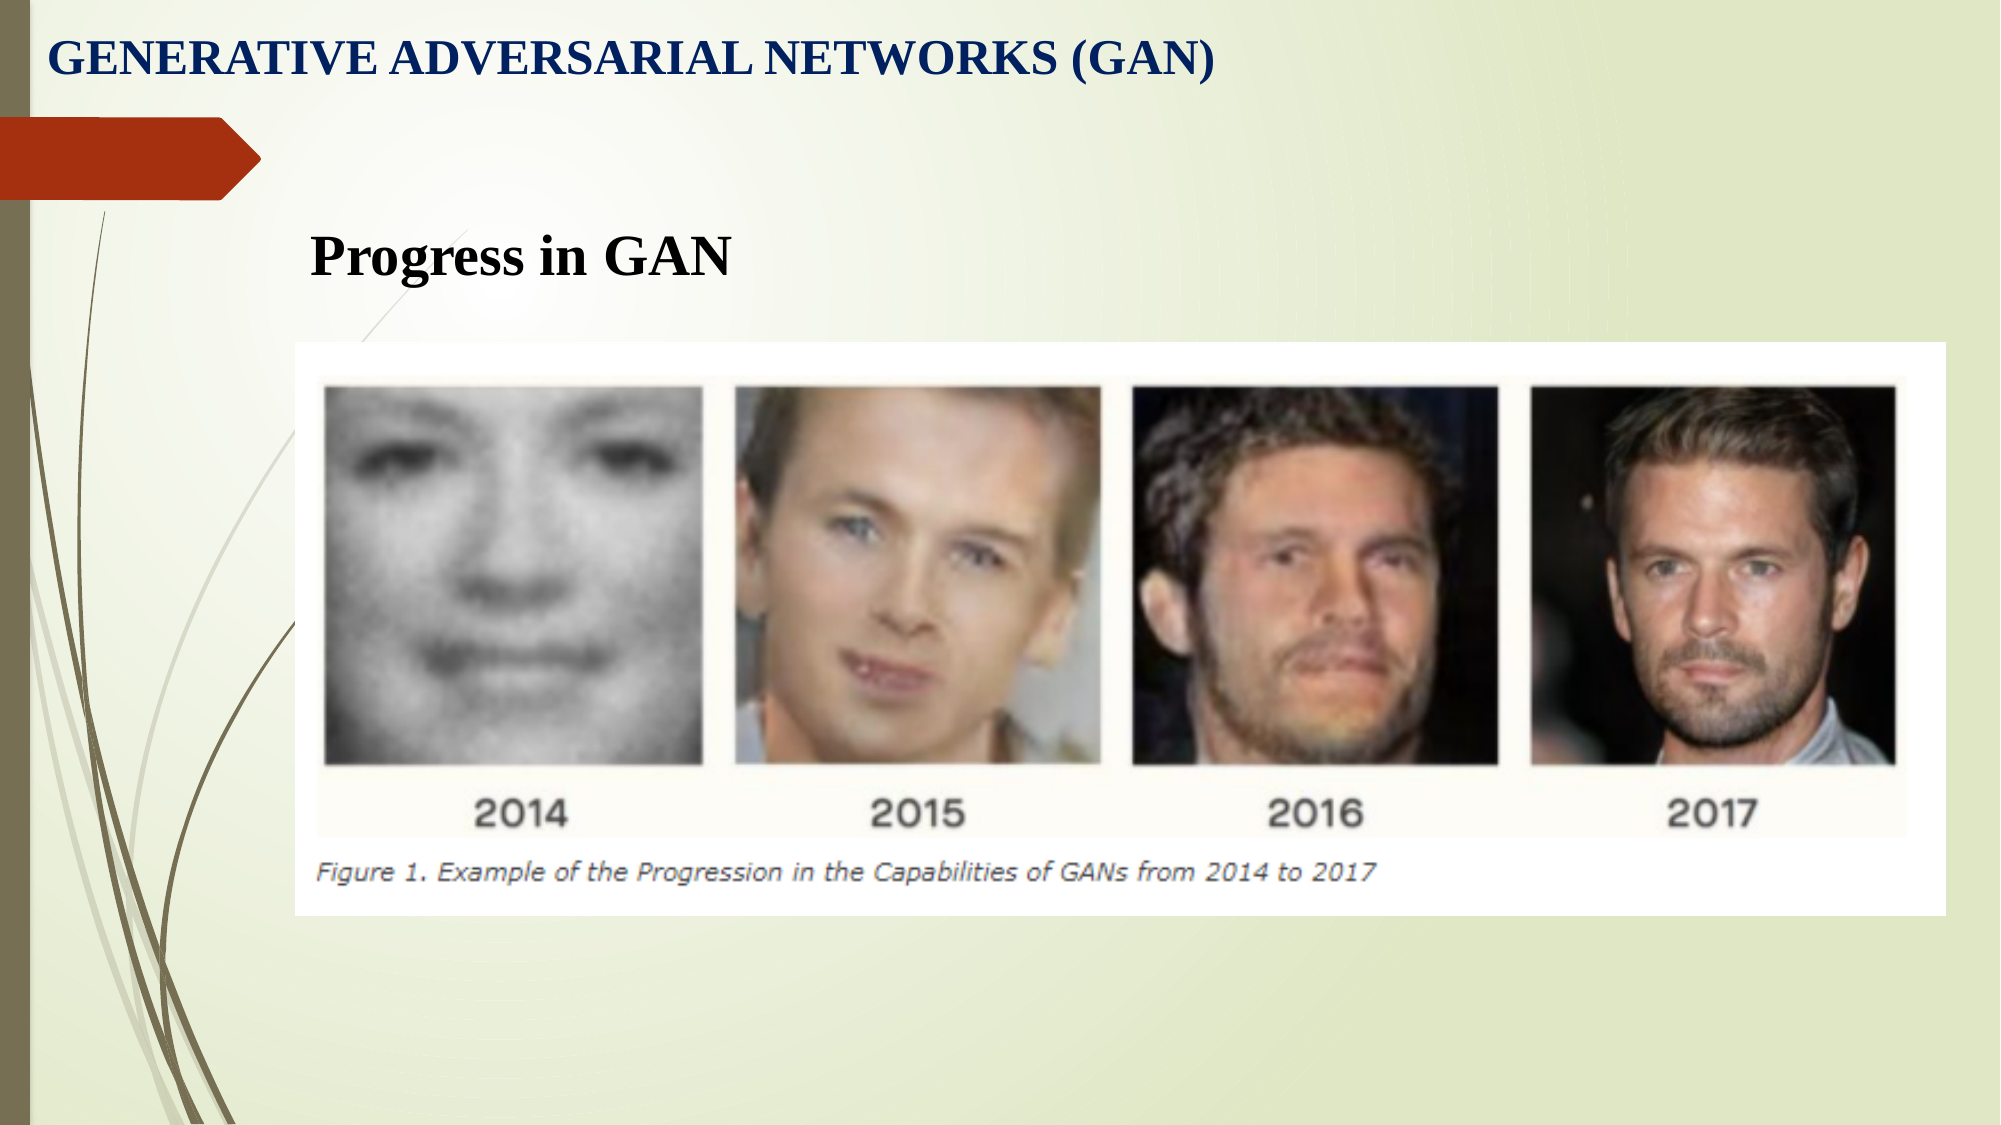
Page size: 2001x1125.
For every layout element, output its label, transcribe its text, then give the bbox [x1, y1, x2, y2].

text_box Progress in GAN [295, 209, 868, 295]
picture [295, 342, 1946, 916]
text_box GENERATIVE ADVERSARIAL NETWORKS (GAN) [31, 17, 1244, 107]
